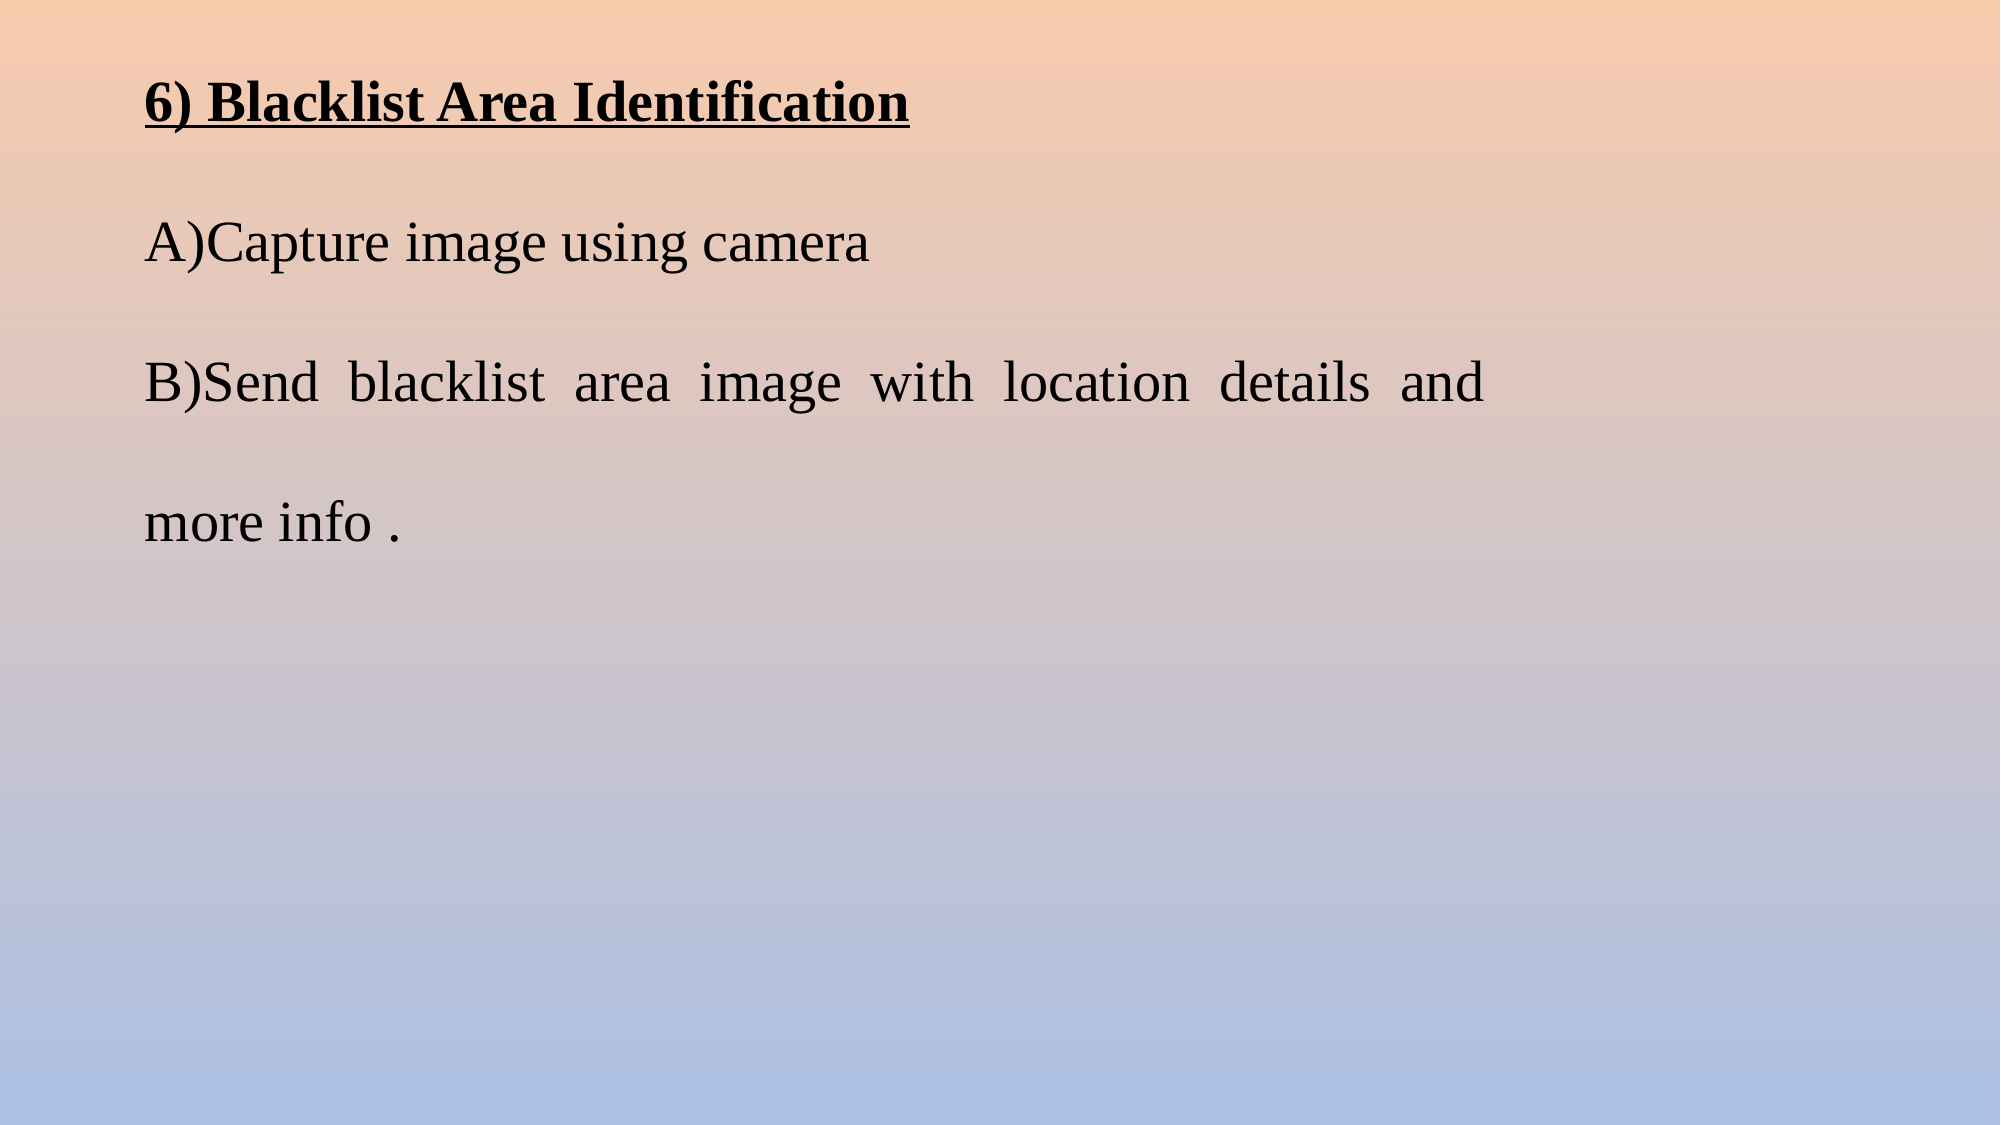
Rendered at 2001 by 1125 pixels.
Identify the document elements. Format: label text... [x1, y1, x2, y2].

text_box 6) Blacklist Area Identification A)Capture image using camera B)Send blacklist area image with location details and more info . [129, 0, 1500, 561]
